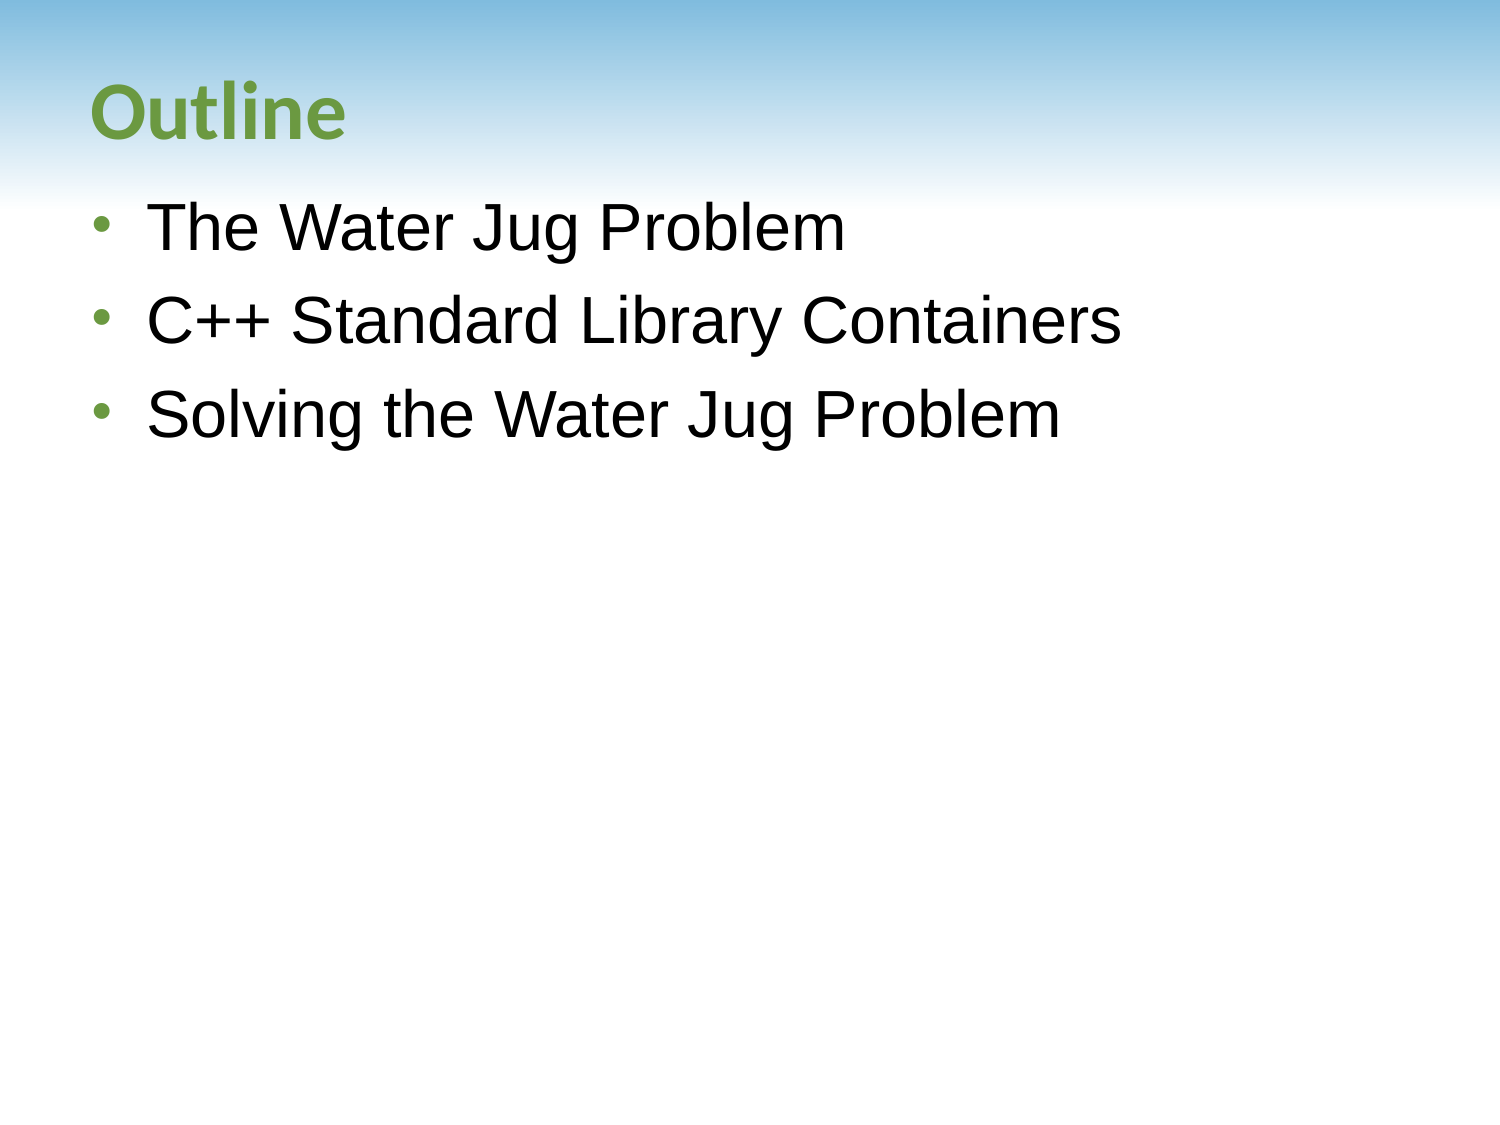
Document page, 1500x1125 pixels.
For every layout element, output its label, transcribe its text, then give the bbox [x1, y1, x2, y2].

title Outline [75, 12, 1438, 176]
list The Water Jug Problem C++ Standard Library Containers Solving the Water Jug Problem [75, 176, 1438, 995]
